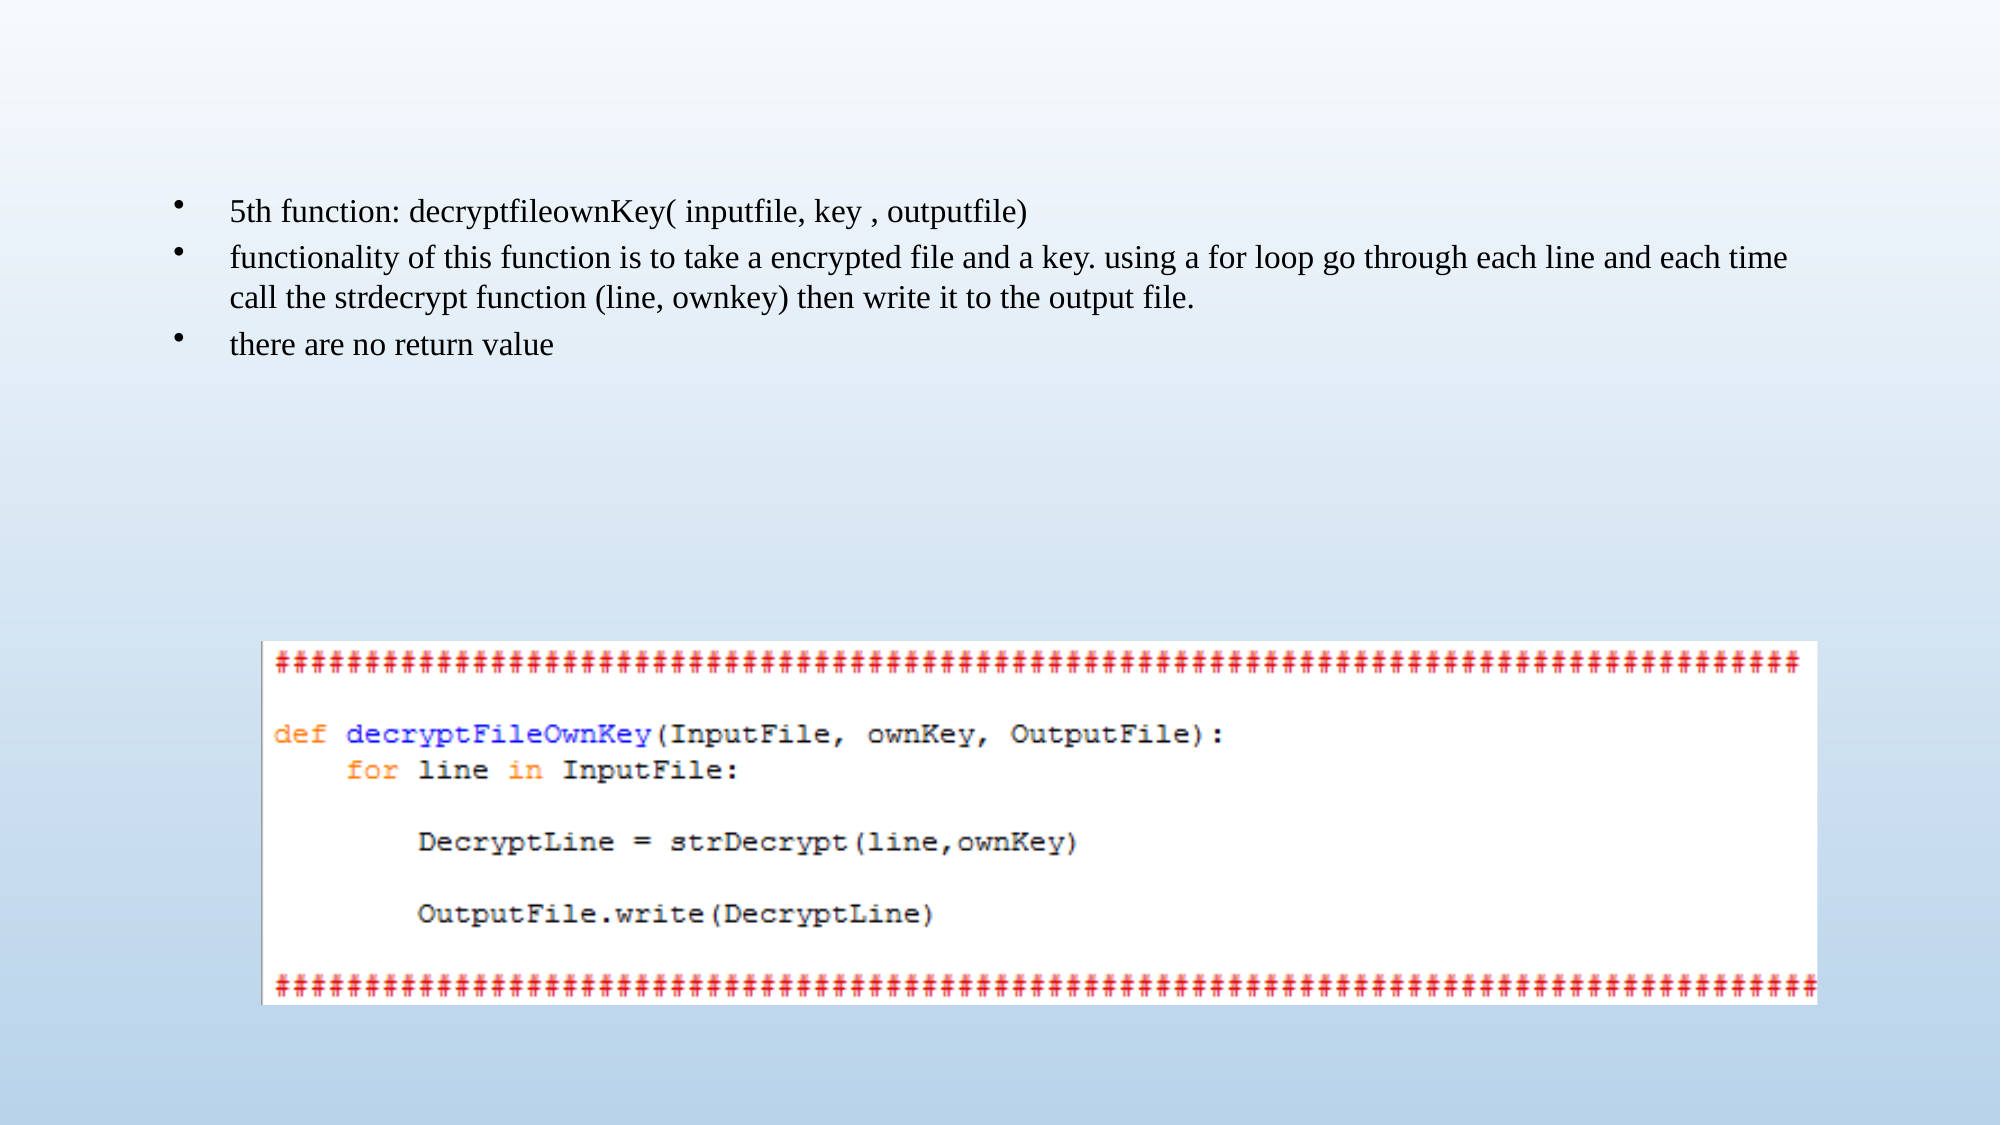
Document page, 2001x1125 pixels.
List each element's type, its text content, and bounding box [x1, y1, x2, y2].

picture [260, 641, 1818, 1005]
list 5th function: decryptfileownKey( inputfile, key , outputfile) functionality of this function is to take a encrypted file and a key. using a for loop go through each line and each time call the strdecrypt function (line, ownkey) then write it to the output file. there are no return value [158, 181, 1859, 744]
